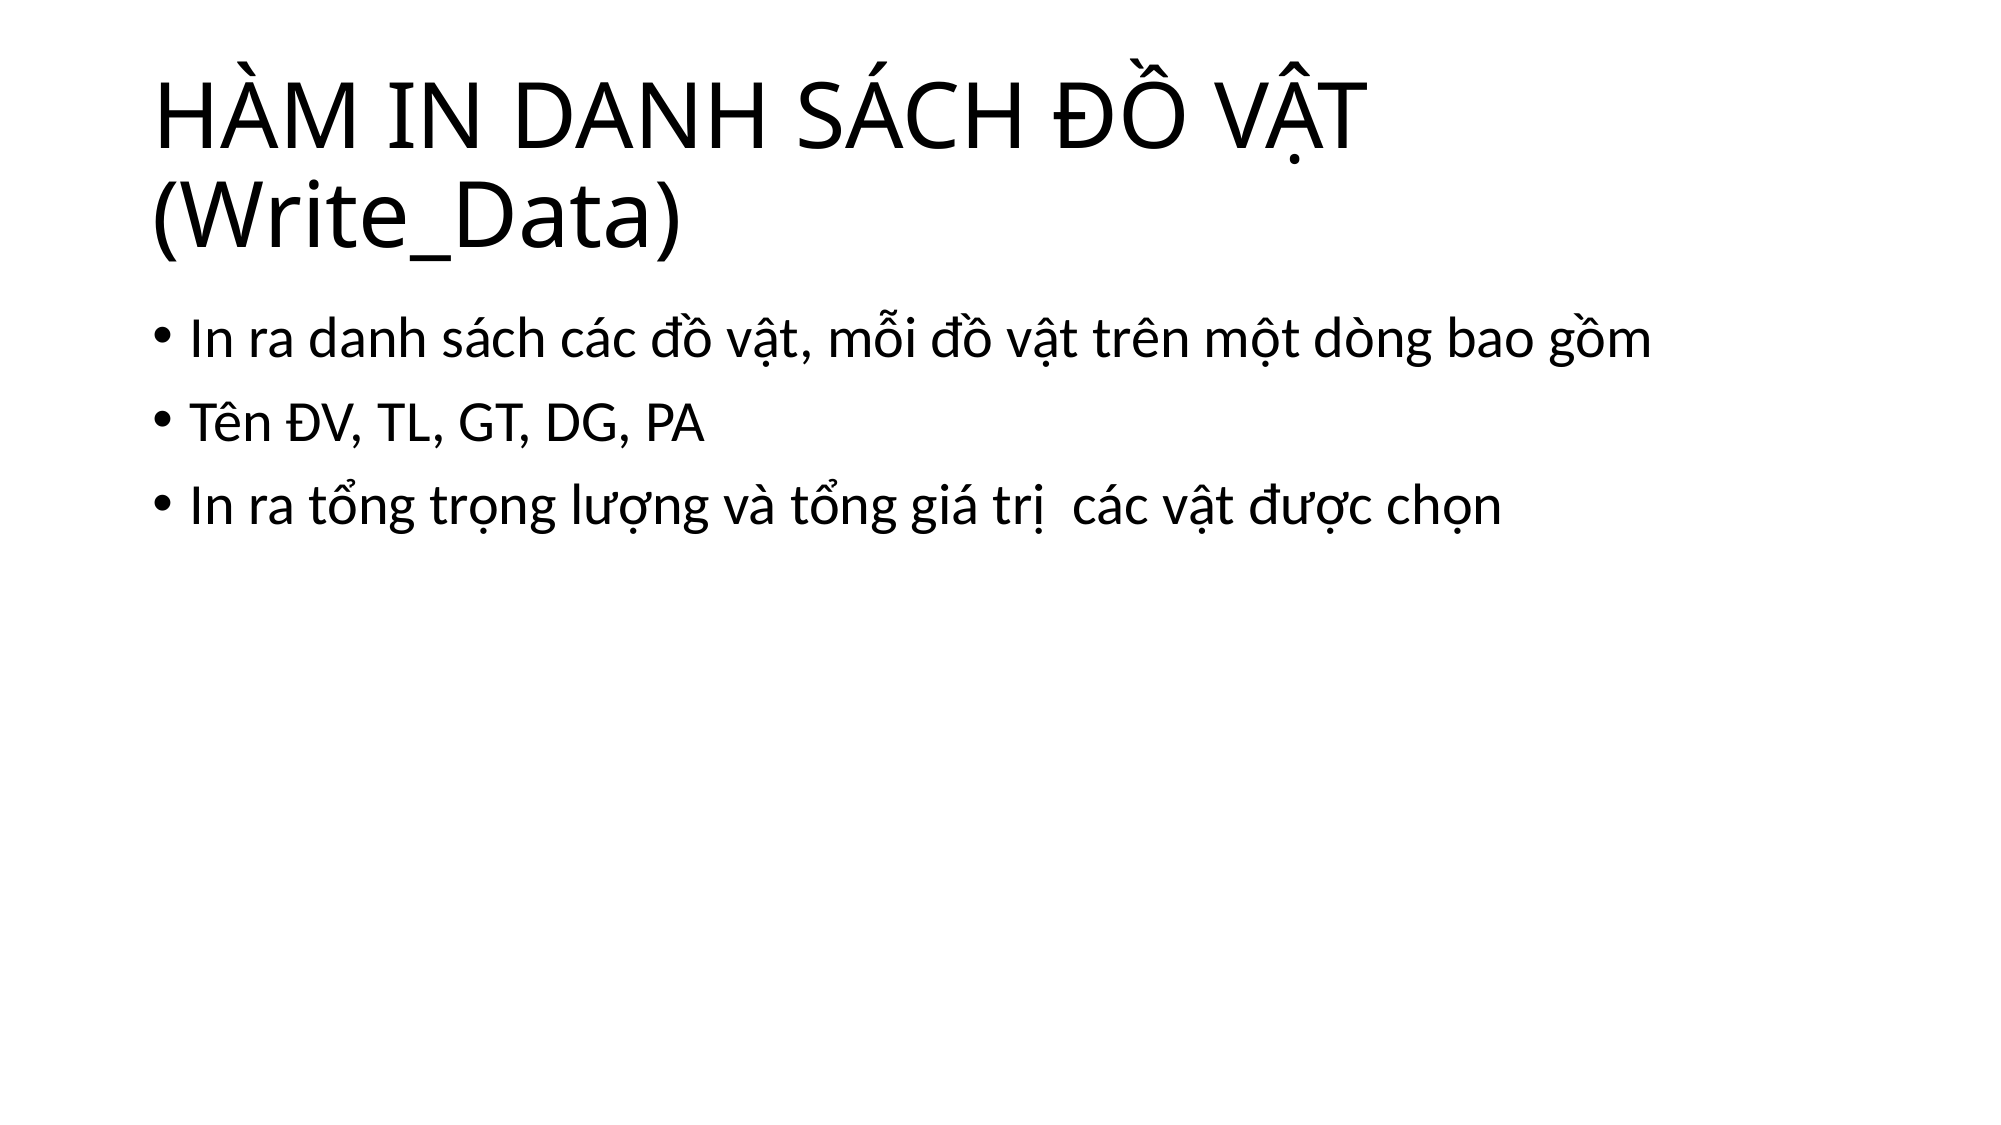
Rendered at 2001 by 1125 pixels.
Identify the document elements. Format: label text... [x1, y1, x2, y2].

list In ra danh sách các đồ vật, mỗi đồ vật trên một dòng bao gồm Tên ĐV, TL, GT, DG, PA In ra tổng trọng lượng và tổng giá trị các vật được chọn [137, 299, 1863, 1014]
title HÀM IN DANH SÁCH ĐỒ VẬT (Write_Data) [137, 59, 1863, 278]
